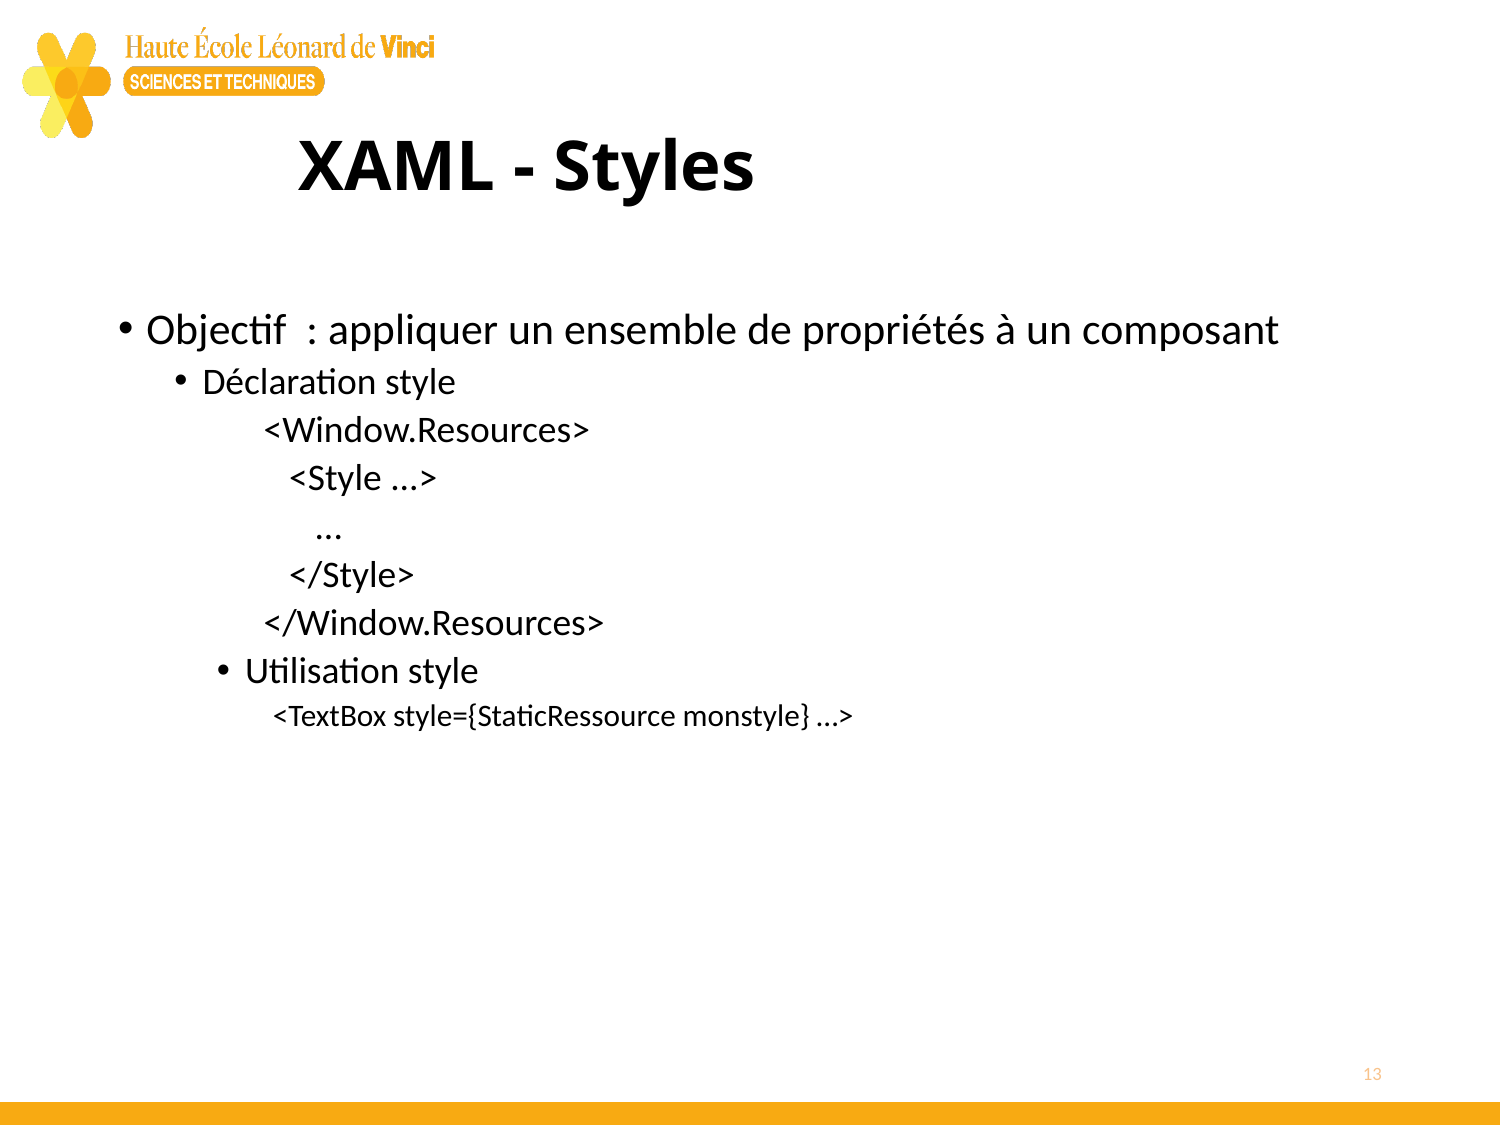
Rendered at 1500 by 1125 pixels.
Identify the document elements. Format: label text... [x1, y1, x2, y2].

title XAML - Styles [283, 59, 1397, 278]
slide_number 13 [1059, 1042, 1397, 1103]
list Objectif : appliquer un ensemble de propriétés à un composant Déclaration style <Window.Resources> <Style ...> ... </Style> </Window.Resources> Utilisation style <TextBox style={StaticRessource monstyle} …> [103, 299, 1397, 1014]
picture [22, 27, 434, 138]
